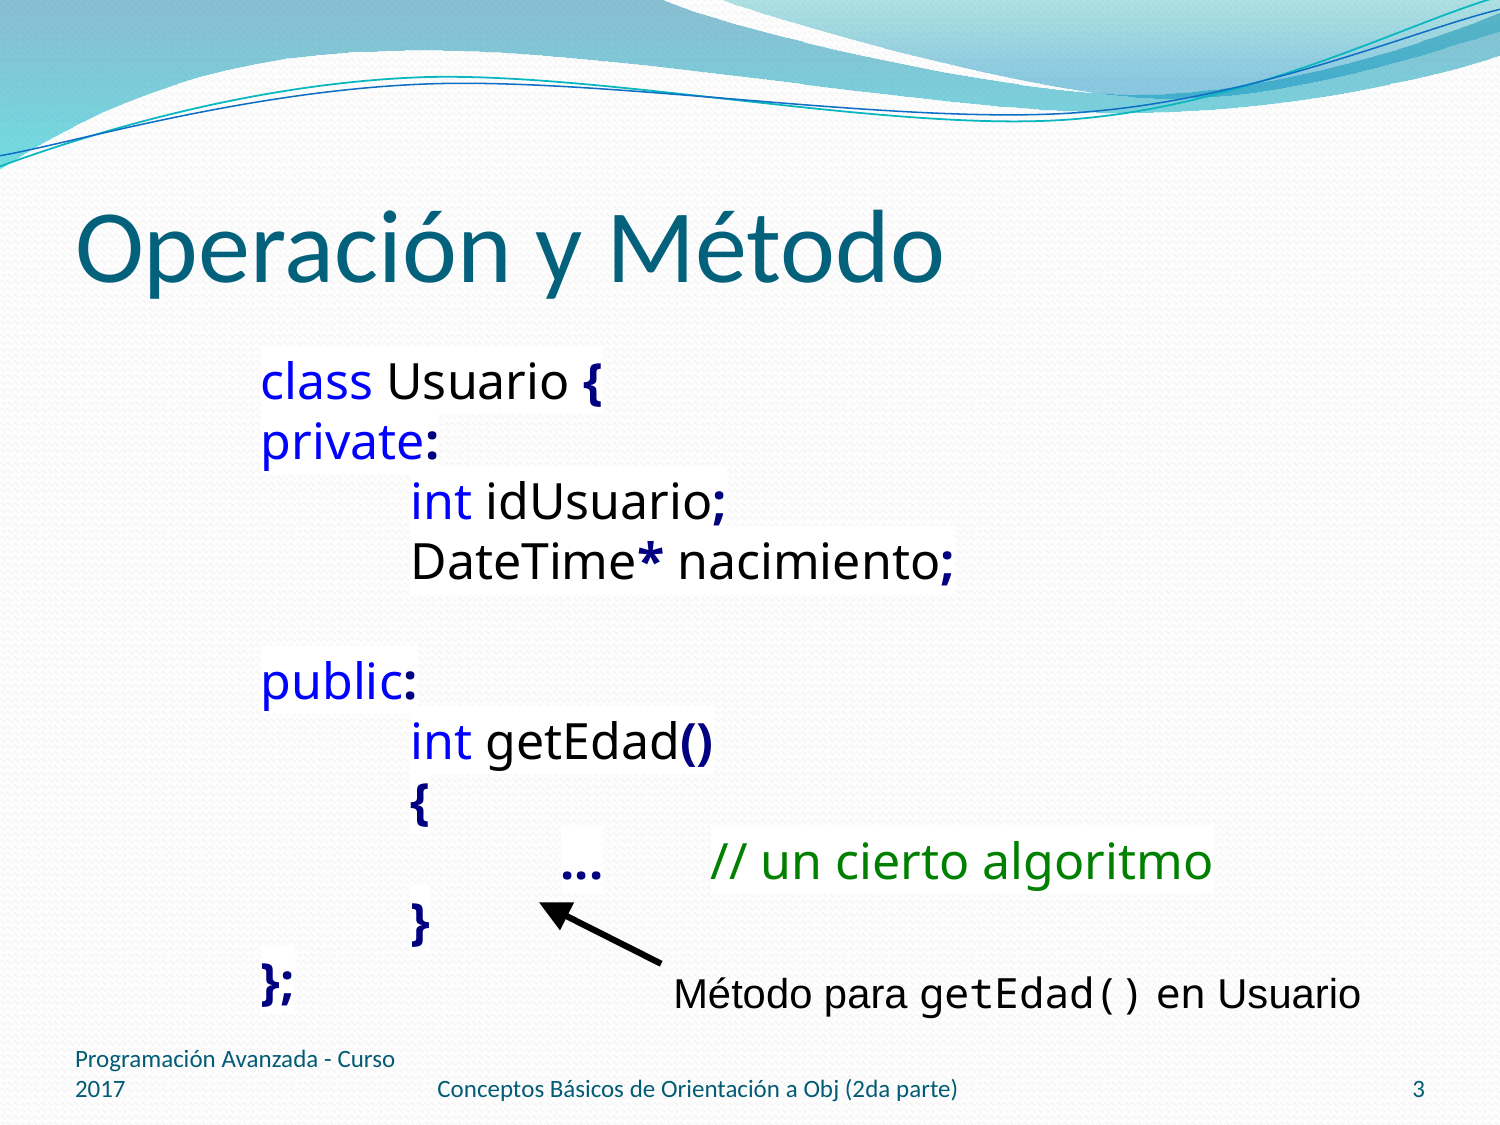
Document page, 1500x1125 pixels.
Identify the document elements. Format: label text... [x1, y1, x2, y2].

footer Conceptos Básicos de Orientación a Obj (2da parte) [437, 1042, 988, 1103]
text_box [539, 902, 662, 964]
text_box Método para getEdad() en Usuario [658, 959, 1377, 1025]
slide_number 3 [1299, 1042, 1425, 1103]
slide_number Programación Avanzada - Curso 2017 [75, 1042, 425, 1103]
title Operación y Método [75, 115, 1425, 303]
text_box class Usuario { private: int idUsuario; DateTime* nacimiento; public: int getEdad() { ... // un cierto algoritmo } }; [245, 342, 1229, 1017]
